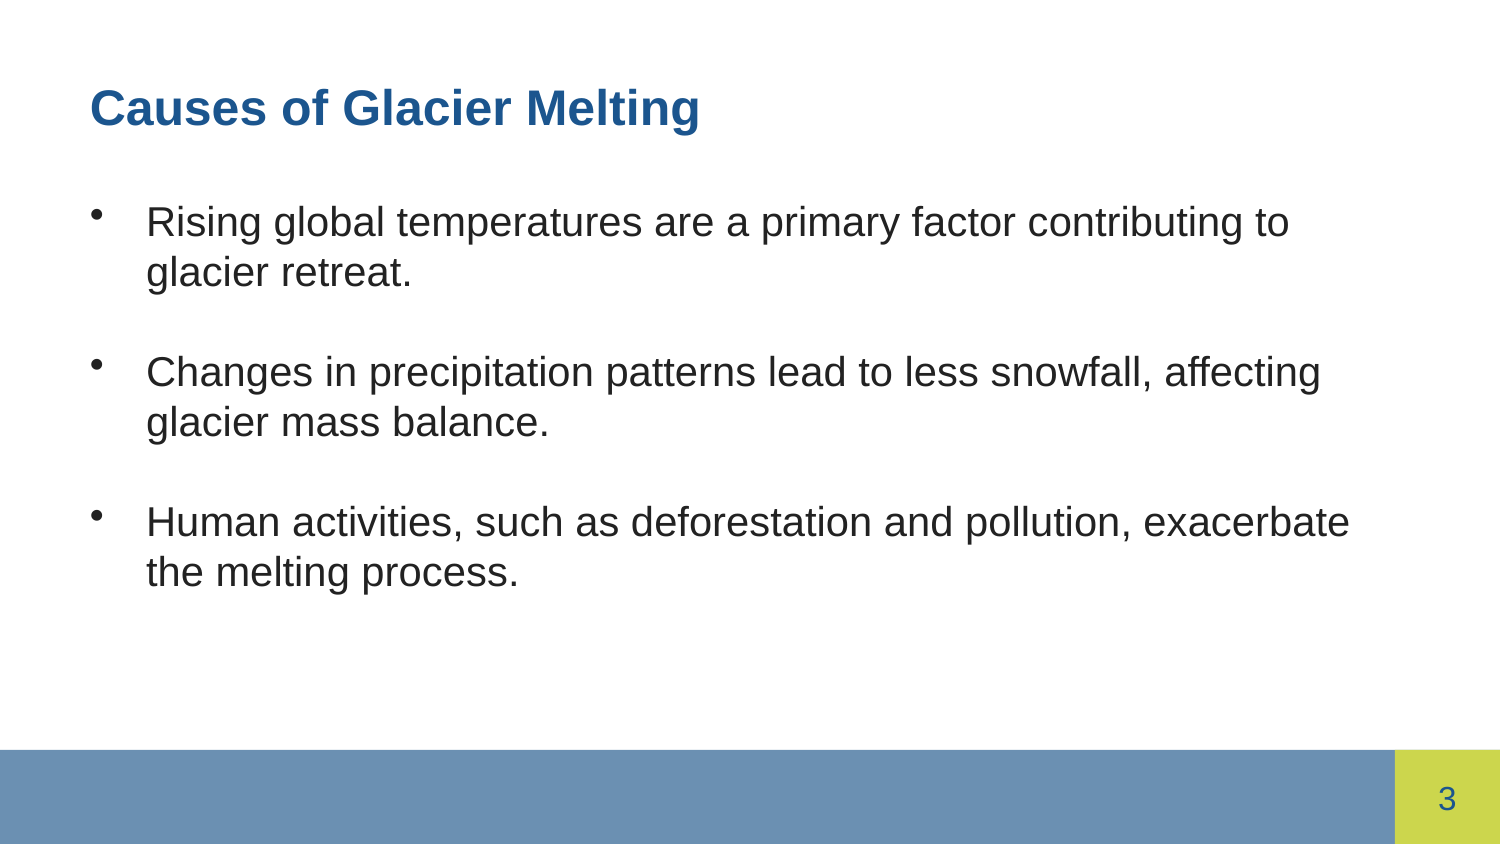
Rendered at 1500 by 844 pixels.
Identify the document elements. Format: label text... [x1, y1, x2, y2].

text_box Causes of Glacier Melting [74, 37, 1425, 173]
text_box 3 [1394, 749, 1500, 844]
text_box Rising global temperatures are a primary factor contributing to glacier retreat. Changes in precipitation patterns lead to less snowfall, affecting glacier mass balance. Human activities, such as deforestation and pollution, exacerbate the melting process. [74, 187, 1425, 713]
text_box [0, 749, 1394, 844]
